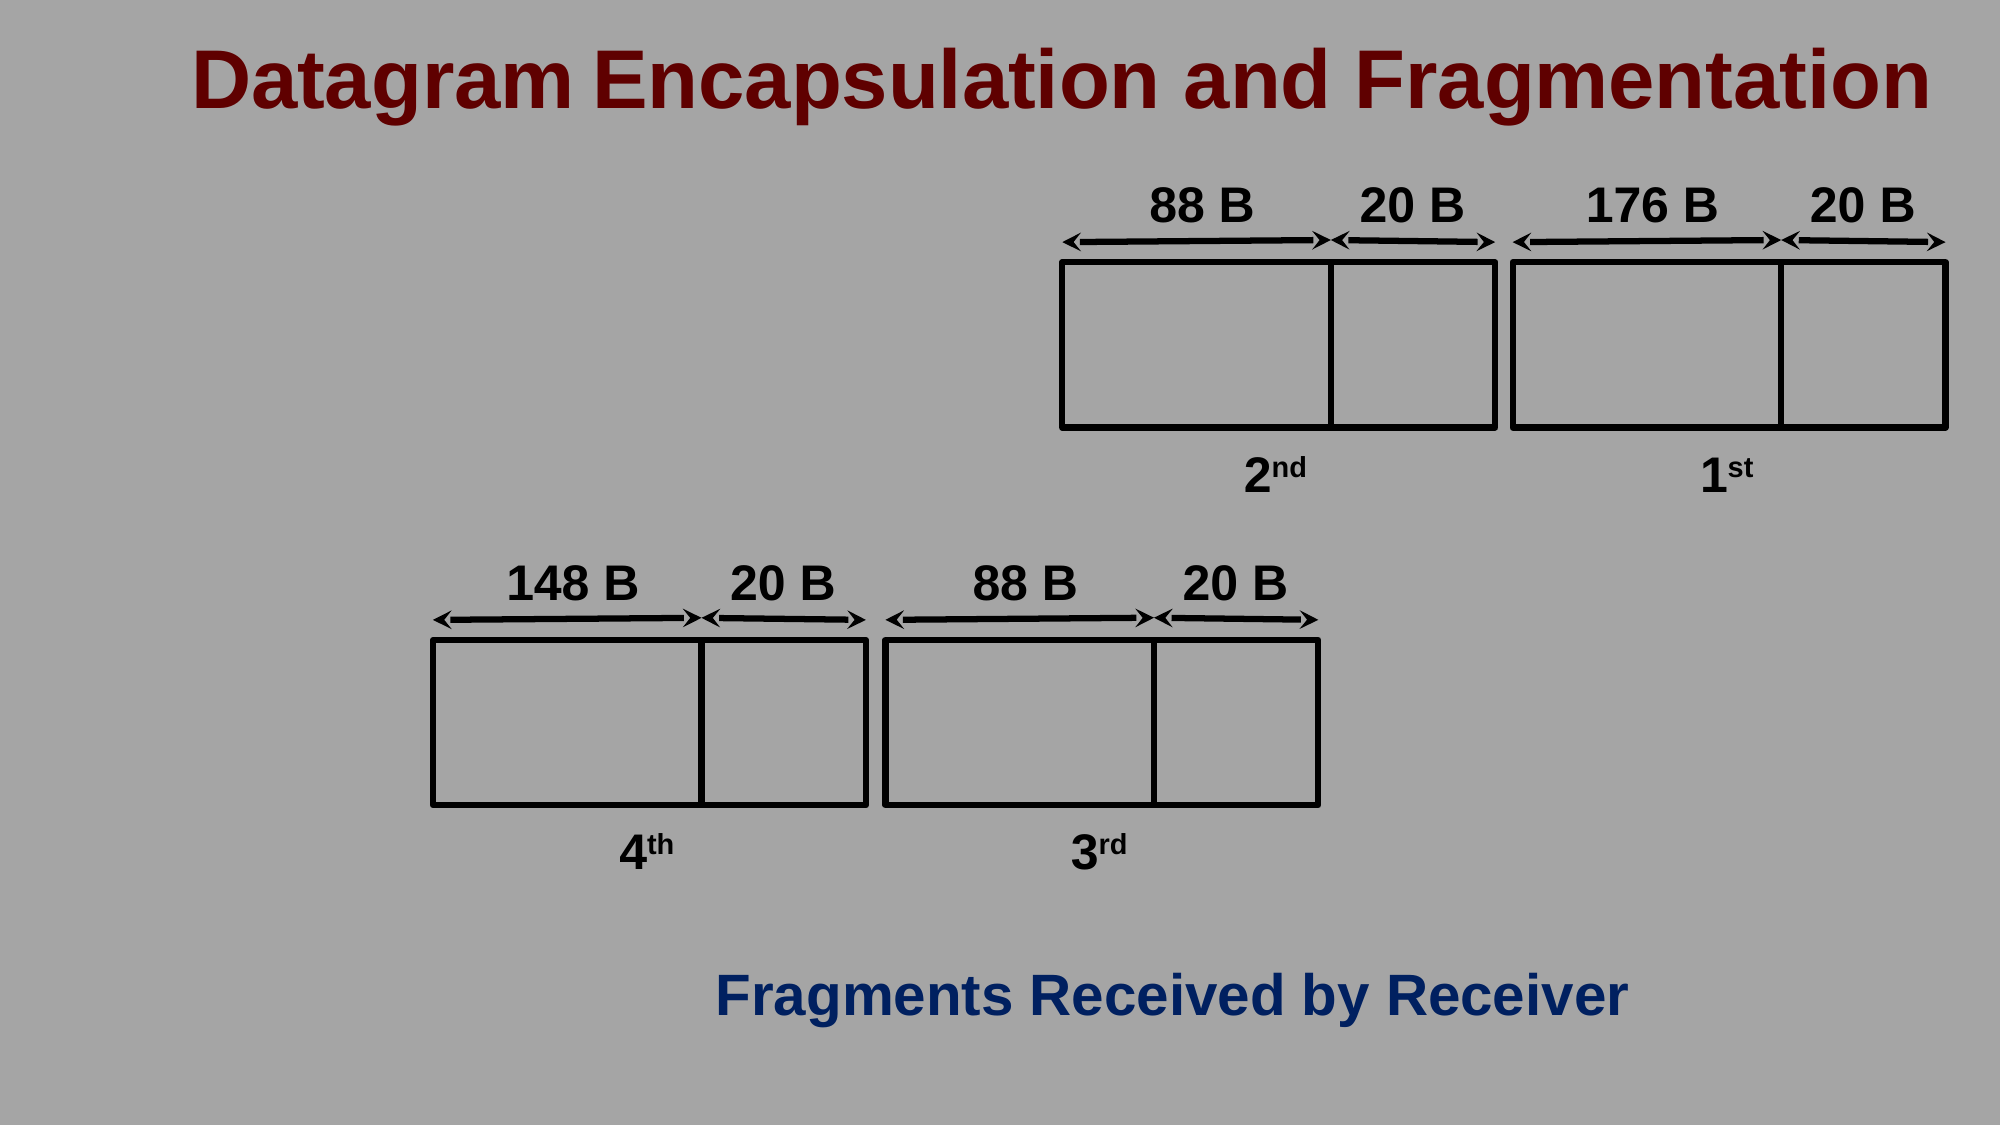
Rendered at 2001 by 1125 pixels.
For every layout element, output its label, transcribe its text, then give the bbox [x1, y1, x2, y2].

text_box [432, 542, 867, 889]
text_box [1062, 164, 1496, 511]
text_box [1512, 164, 1946, 511]
text_box [99, 55, 1946, 197]
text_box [885, 542, 1319, 889]
text_box Datagram Encapsulation and Fragmentation [175, 0, 2000, 133]
text_box Fragments Received by Receiver [700, 950, 1656, 1036]
